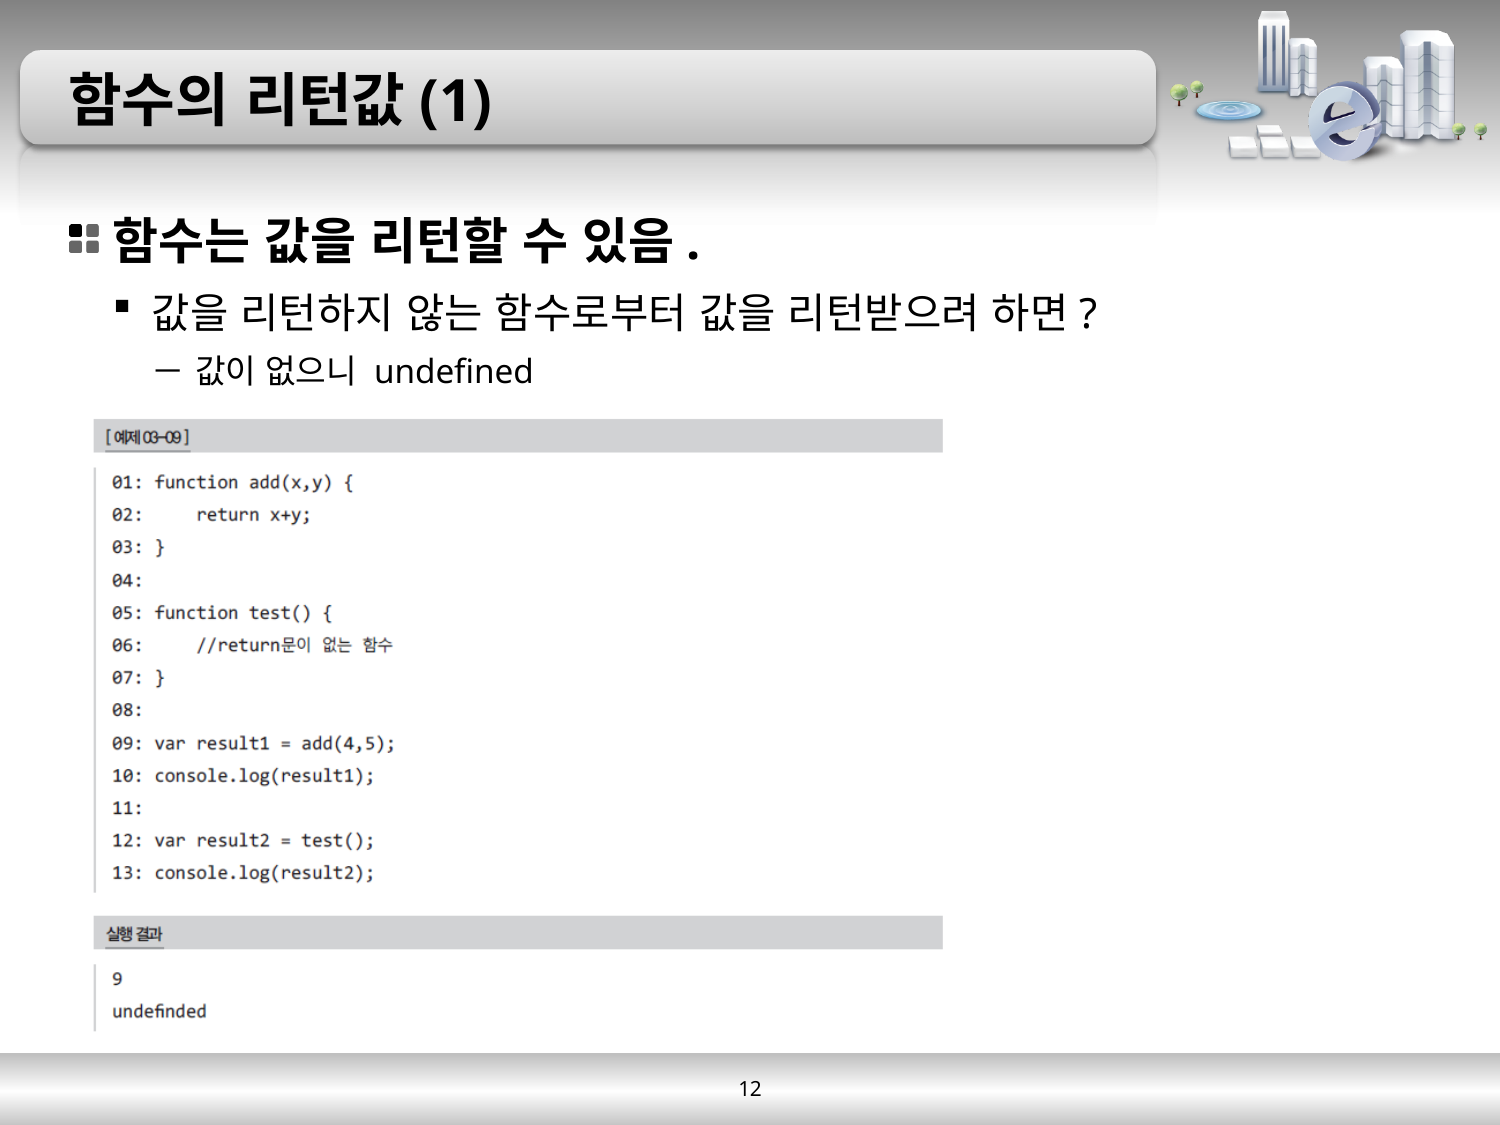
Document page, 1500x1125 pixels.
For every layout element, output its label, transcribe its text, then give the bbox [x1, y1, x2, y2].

picture [9, 46, 1166, 243]
picture [69, 224, 99, 253]
list 함수는 값을 리턴할 수 있음. 값을 리턴하지 않는 함수로부터 값을 리턴받으려 하면? 값이 없으니 undefined [54, 195, 1448, 1036]
title 함수의 리턴값(1) [52, 55, 1404, 156]
picture [88, 411, 951, 1036]
picture [1170, 11, 1487, 177]
